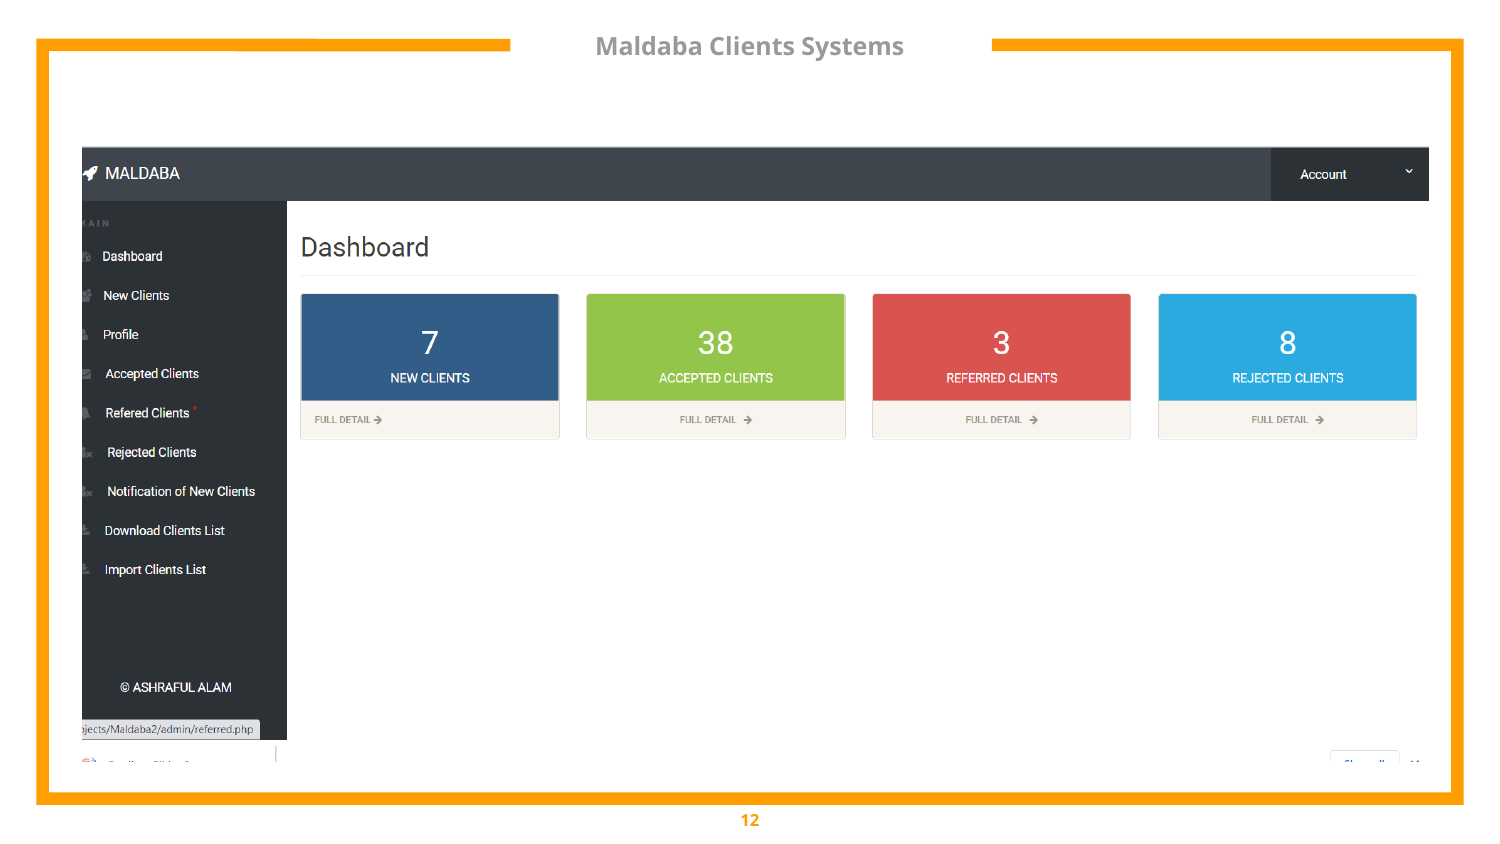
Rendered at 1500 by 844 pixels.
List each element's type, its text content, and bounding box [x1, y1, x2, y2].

title Maldaba Clients Systems [531, 16, 969, 76]
picture [81, 140, 1429, 762]
slide_number 12 [0, 798, 1500, 844]
